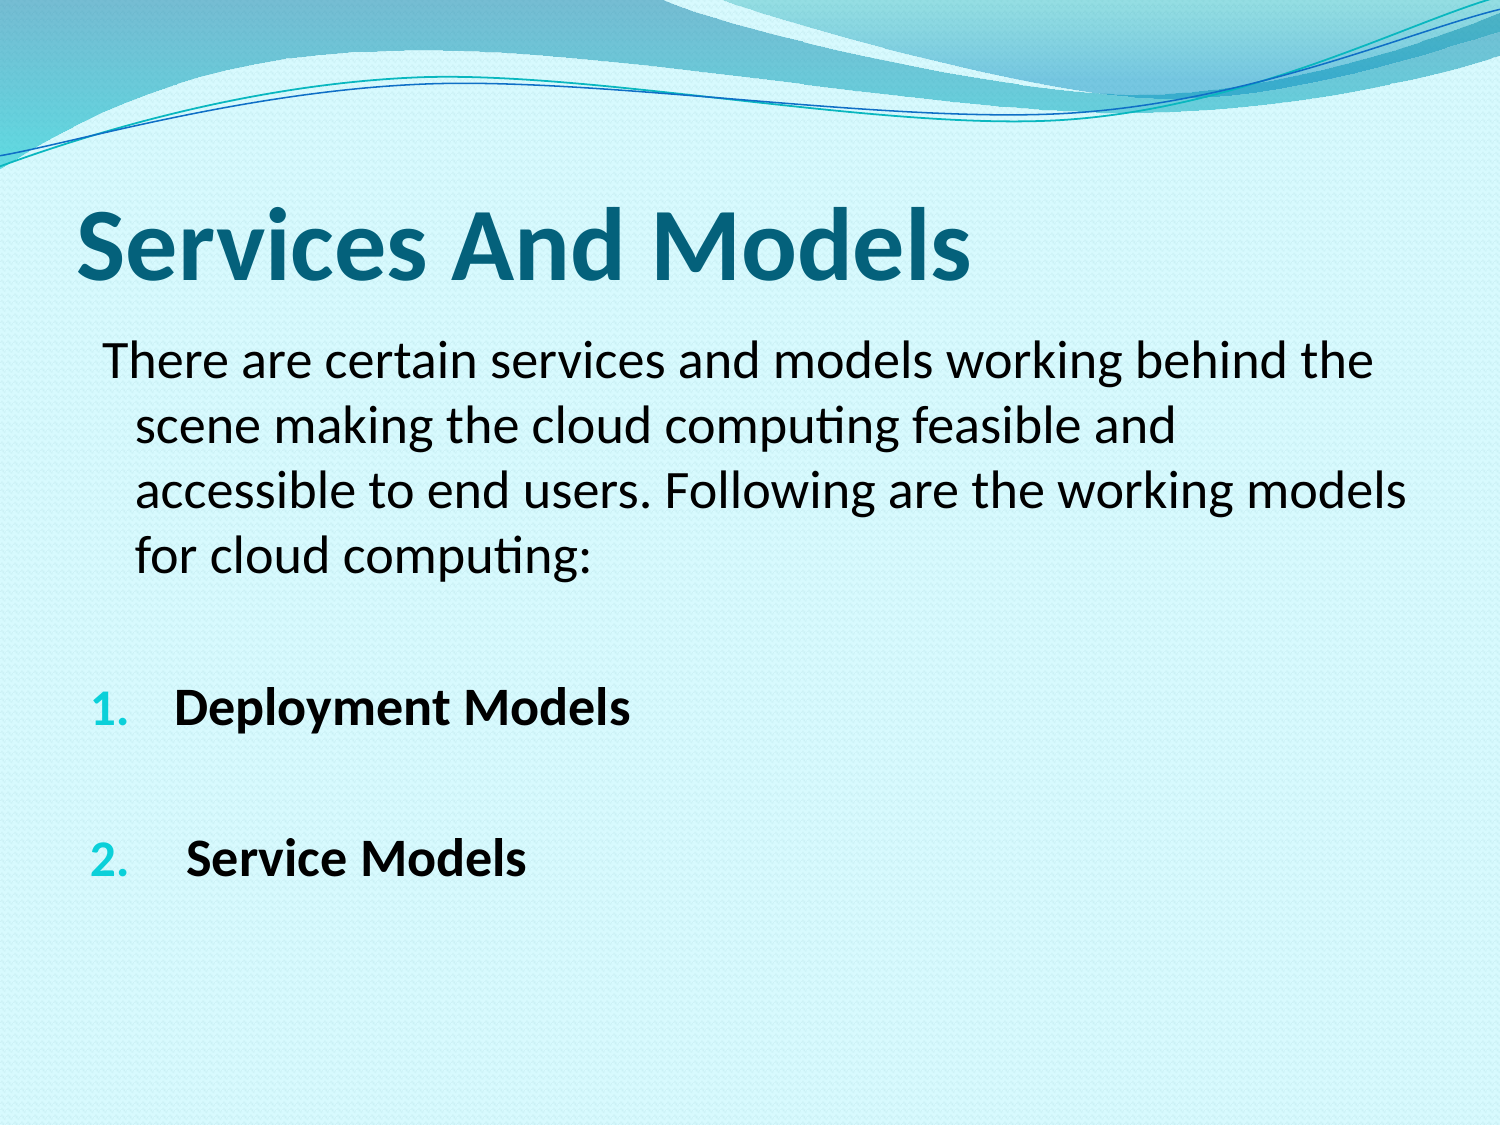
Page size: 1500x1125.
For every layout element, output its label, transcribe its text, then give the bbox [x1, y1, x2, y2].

list There are certain services and models working behind the scene making the cloud computing feasible and accessible to end users. Following are the working models for cloud computing: Deployment Models Service Models [75, 317, 1425, 1038]
title Services And Models [76, 113, 1427, 302]
